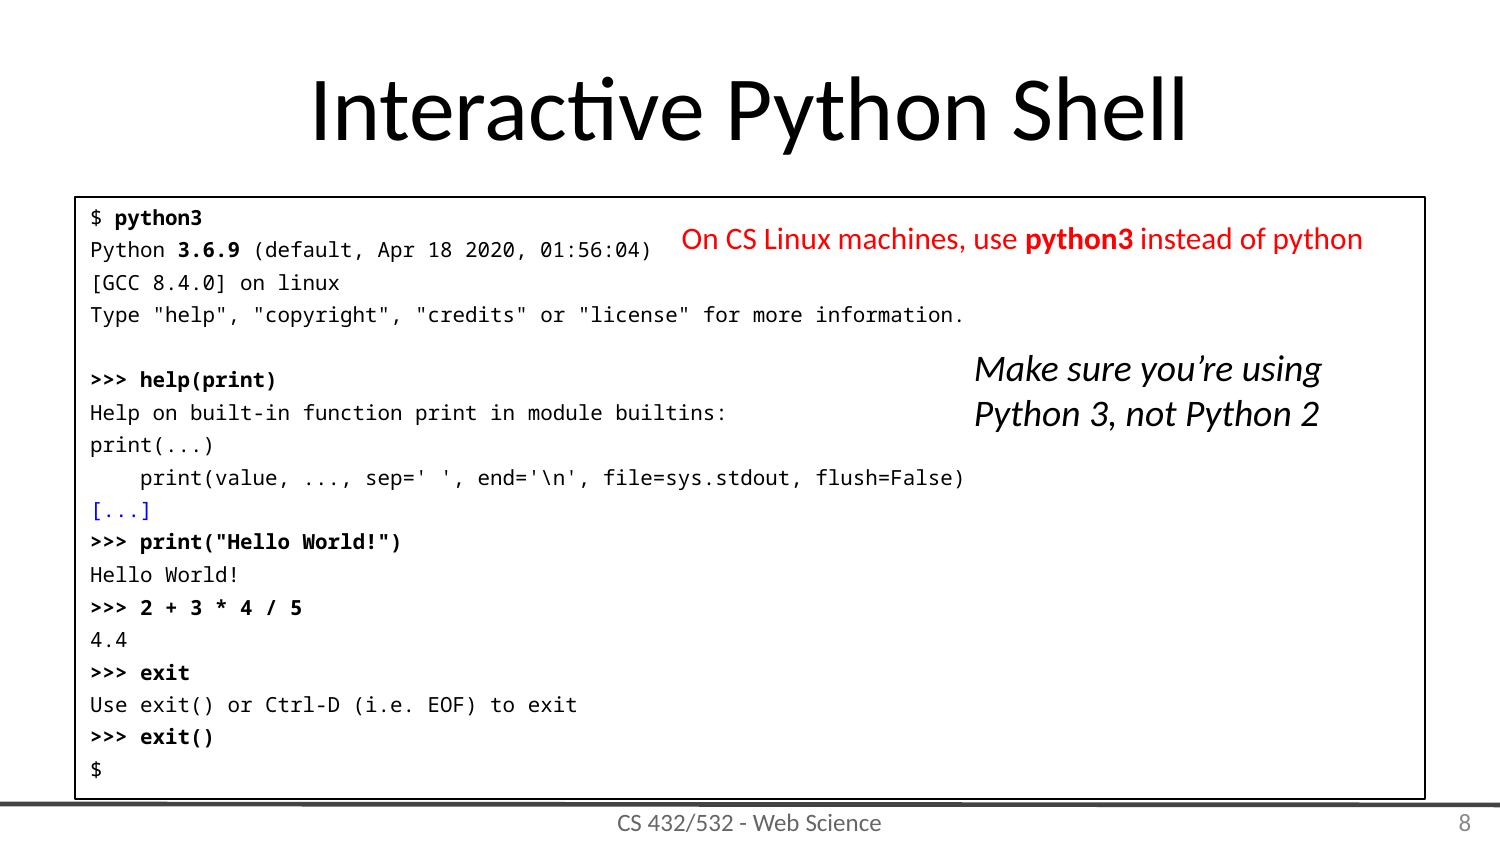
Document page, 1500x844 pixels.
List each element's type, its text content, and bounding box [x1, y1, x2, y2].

list $ python3 Python 3.6.9 (default, Apr 18 2020, 01:56:04) [GCC 8.4.0] on linux Type "help", "copyright", "credits" or "license" for more information. >>> help(print) Help on built-in function print in module builtins: print(...) print(value, ..., sep=' ', end='\n', file=sys.stdout, flush=False) [...] >>> print("Hello World!") Hello World! >>> 2 + 3 * 4 / 5 4.4 >>> exit Use exit() or Ctrl-D (i.e. EOF) to exit >>> exit() $ [75, 196, 1425, 799]
text_box Make sure you’re using Python 3, not Python 2 [959, 329, 1378, 434]
text_box On CS Linux machines, use python3 instead of python [666, 202, 1399, 264]
slide_number ‹#› [1136, 798, 1487, 844]
title Interactive Python Shell [75, 33, 1425, 175]
